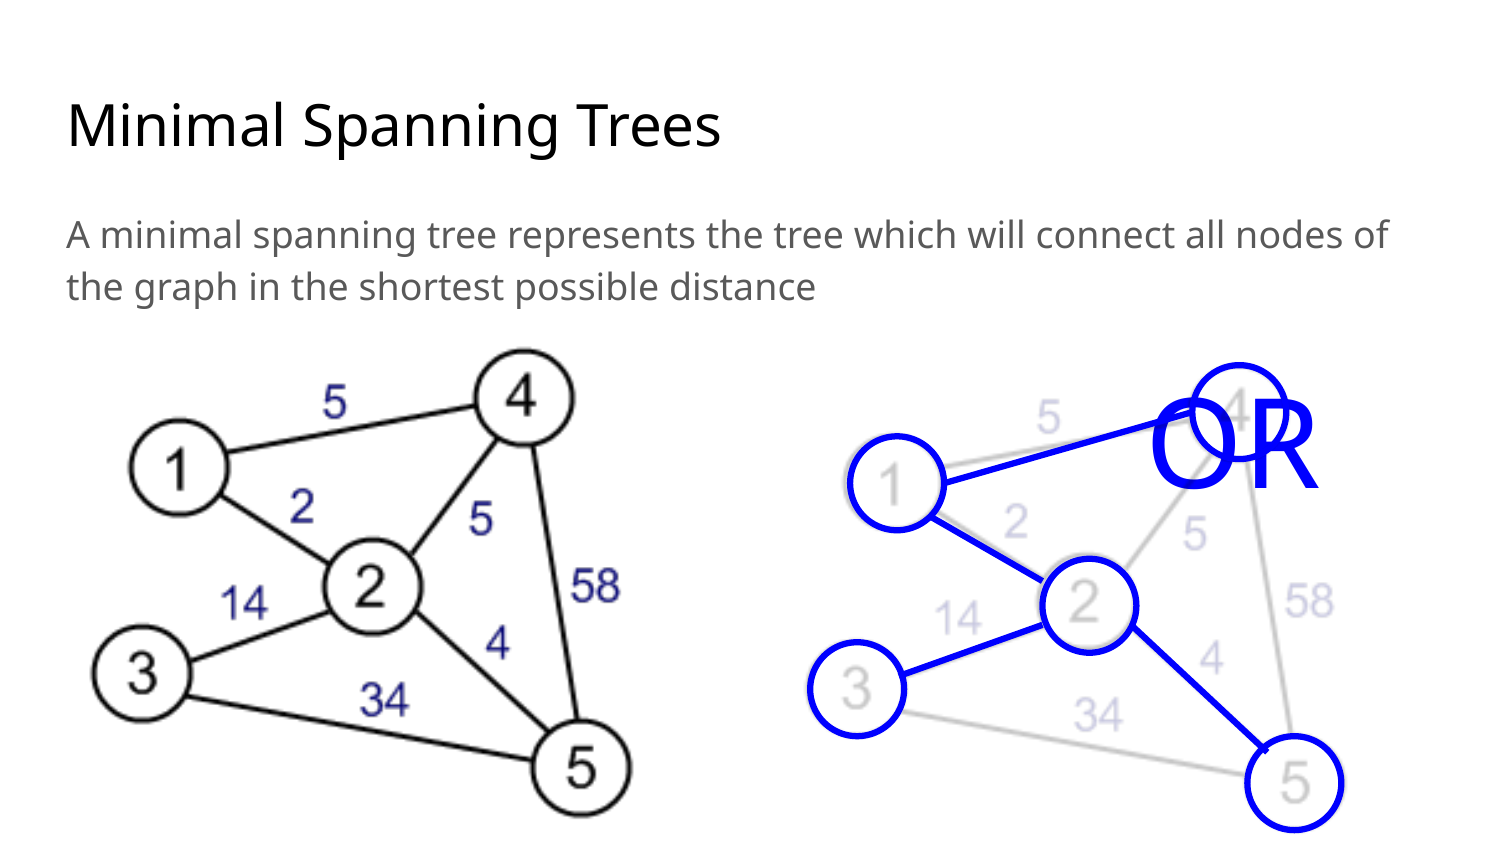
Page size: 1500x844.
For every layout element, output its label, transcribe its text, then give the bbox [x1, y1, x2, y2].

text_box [943, 411, 1193, 484]
title Minimal Spanning Trees [51, 72, 1449, 167]
list A minimal spanning tree represents the tree which will connect all nodes of the graph in the shortest possible distance OR [51, 189, 1449, 750]
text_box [1132, 625, 1268, 753]
picture [50, 288, 656, 844]
picture [765, 303, 1371, 844]
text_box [898, 624, 1043, 677]
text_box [930, 516, 1043, 582]
